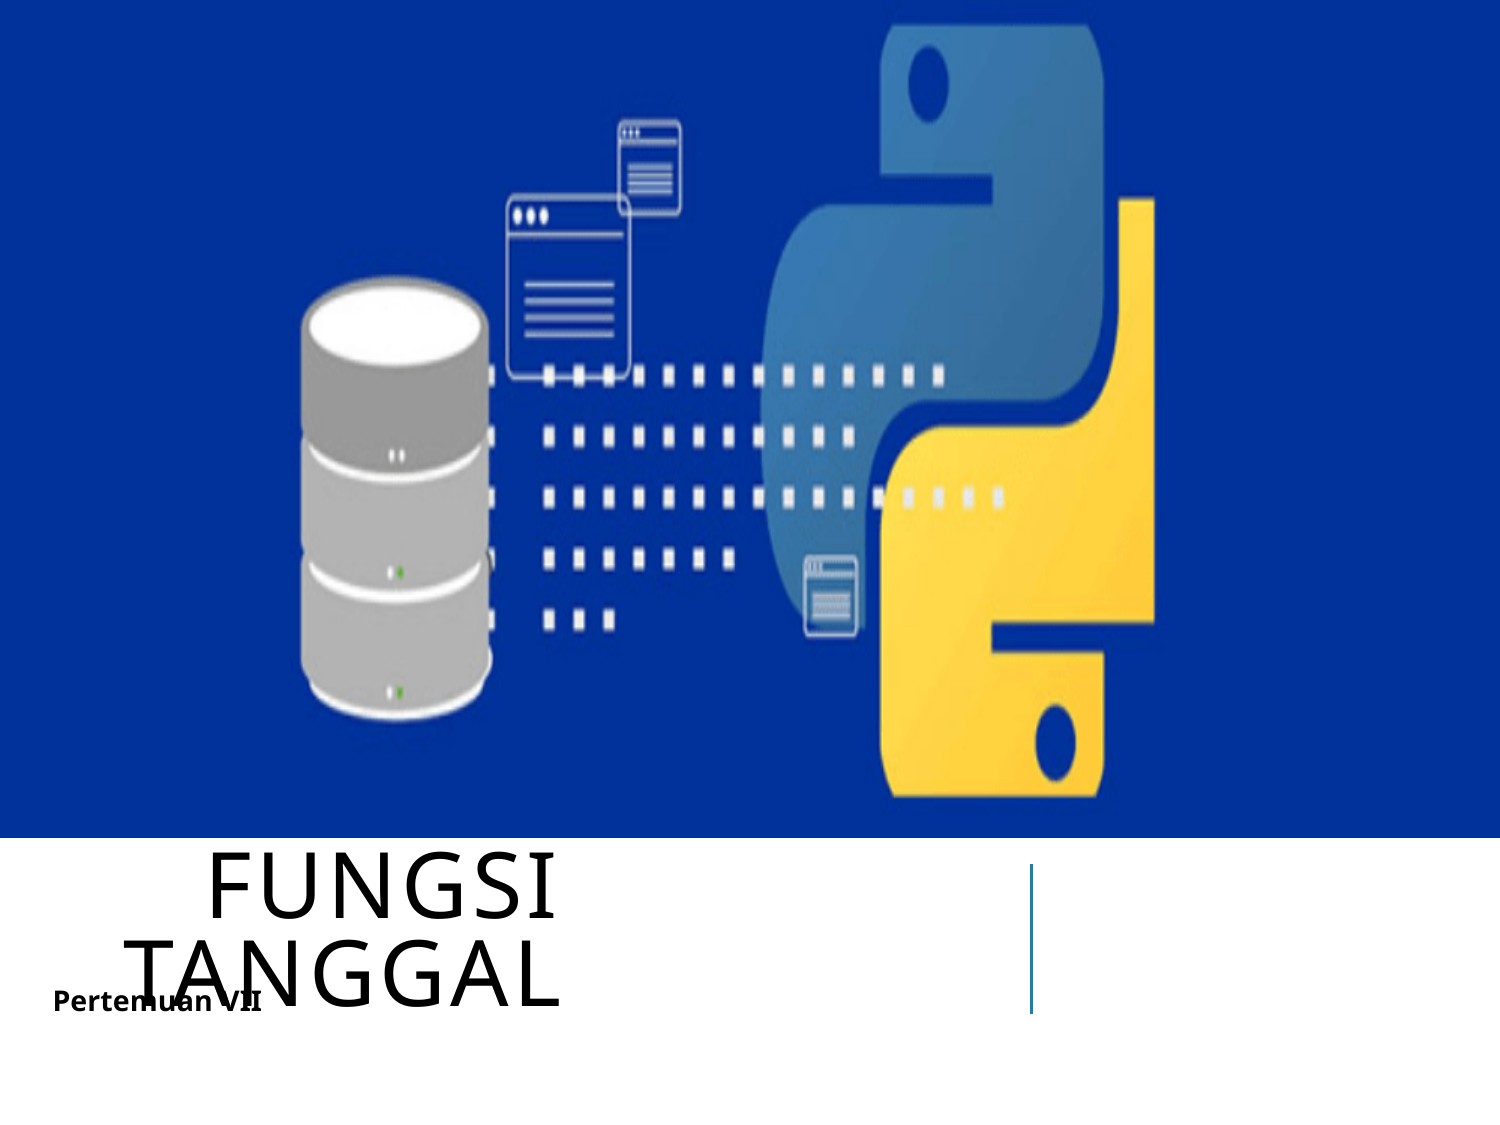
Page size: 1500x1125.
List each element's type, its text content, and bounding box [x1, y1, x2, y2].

title Fungsi Tanggal [2, 867, 578, 1005]
subtitle Pertemuan VII [37, 975, 475, 1026]
picture [0, 0, 1500, 838]
